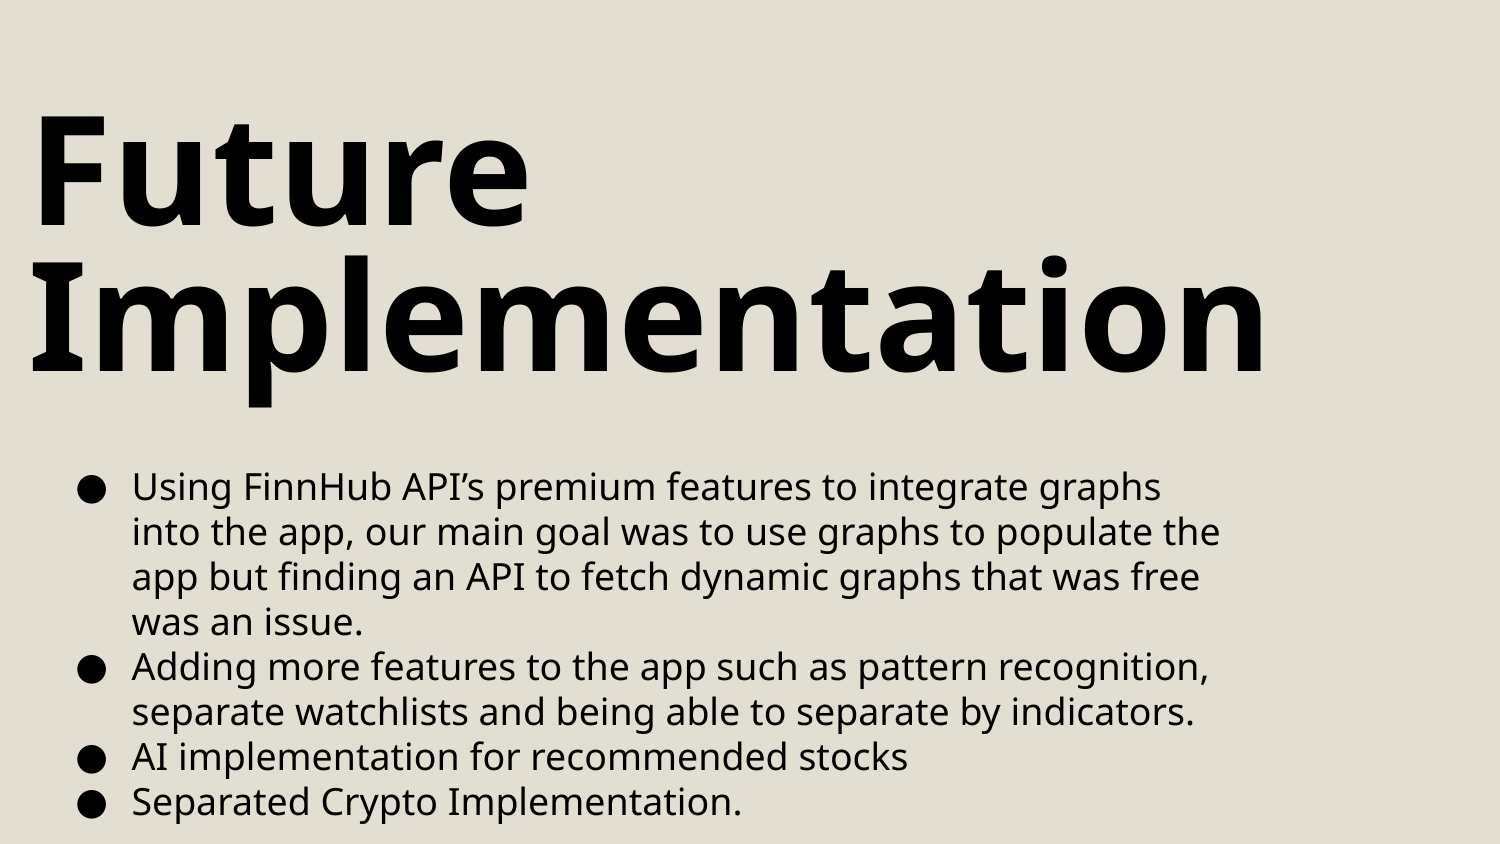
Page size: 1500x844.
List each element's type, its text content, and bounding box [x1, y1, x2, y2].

title Future Implementation [13, 93, 1401, 437]
text_box Using FinnHub API’s premium features to integrate graphs into the app, our main goal was to use graphs to populate the app but finding an API to fetch dynamic graphs that was free was an issue. Adding more features to the app such as pattern recognition, separate watchlists and being able to separate by indicators. AI implementation for recommended stocks Separated Crypto Implementation. [41, 447, 1240, 844]
